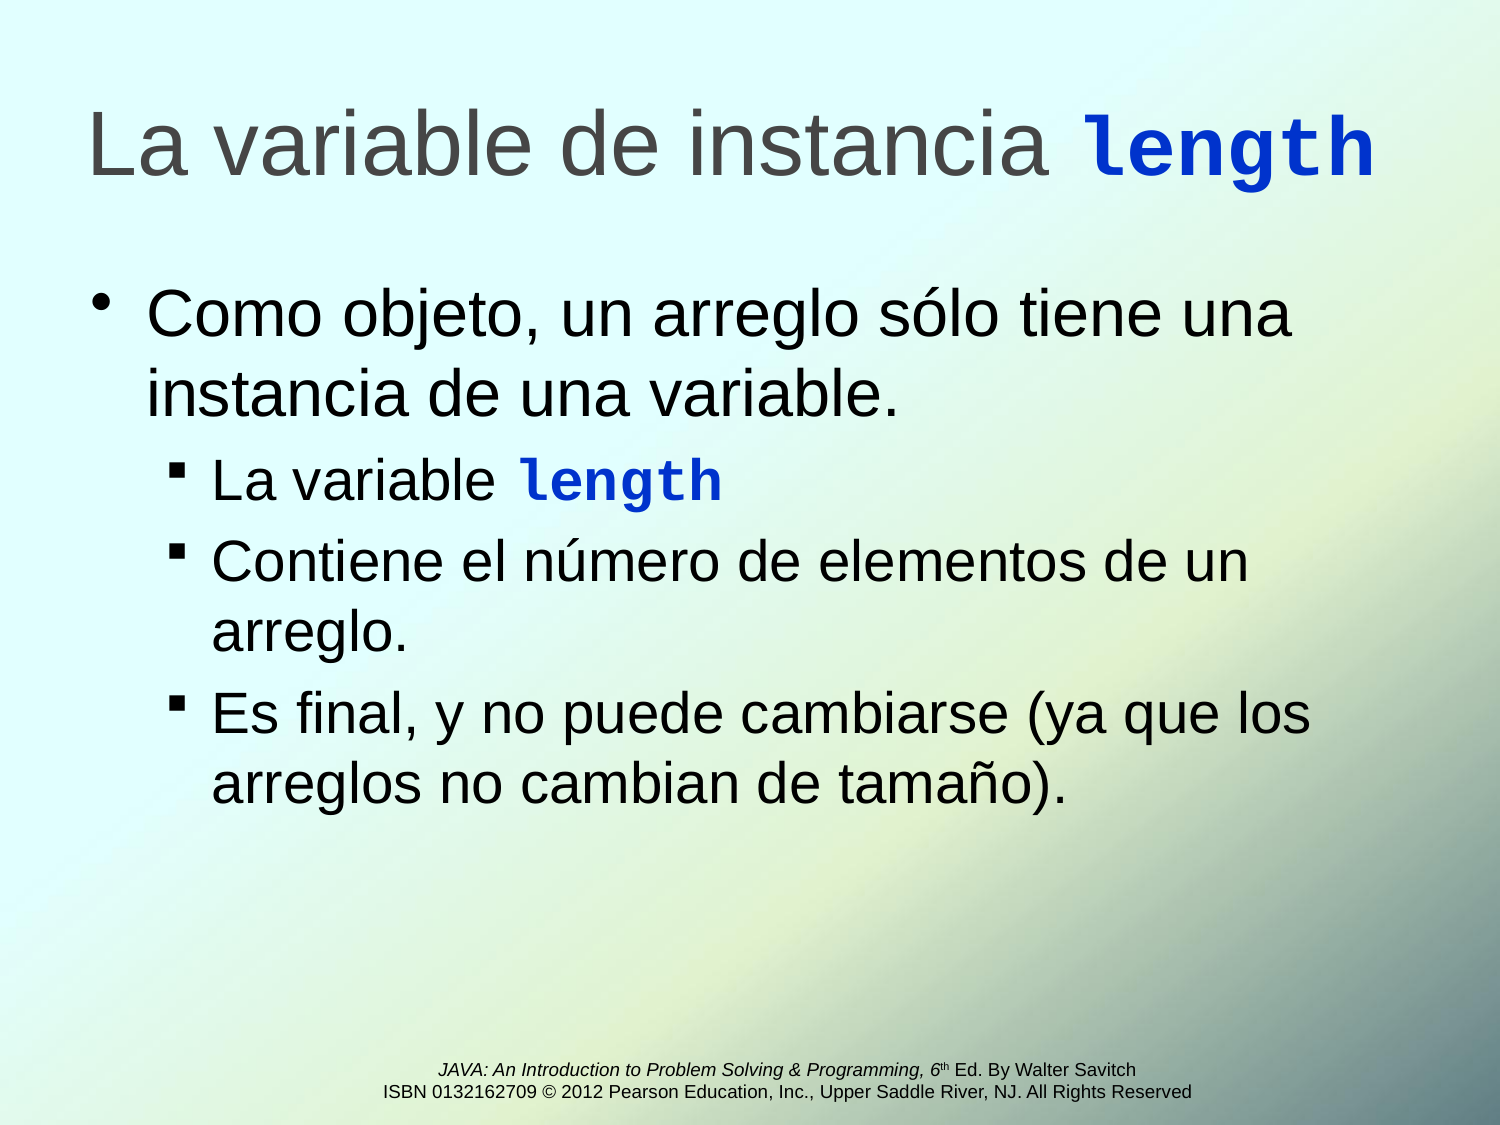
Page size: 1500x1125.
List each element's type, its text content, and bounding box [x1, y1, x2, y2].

picture [0, 0, 1500, 1125]
title La variable de instancia length [0, 45, 1475, 233]
list Como objeto, un arreglo sólo tiene una instancia de una variable. La variable length Contiene el número de elementos de un arreglo. Es final, y no puede cambiarse (ya que los arreglos no cambian de tamaño). [75, 262, 1425, 1005]
